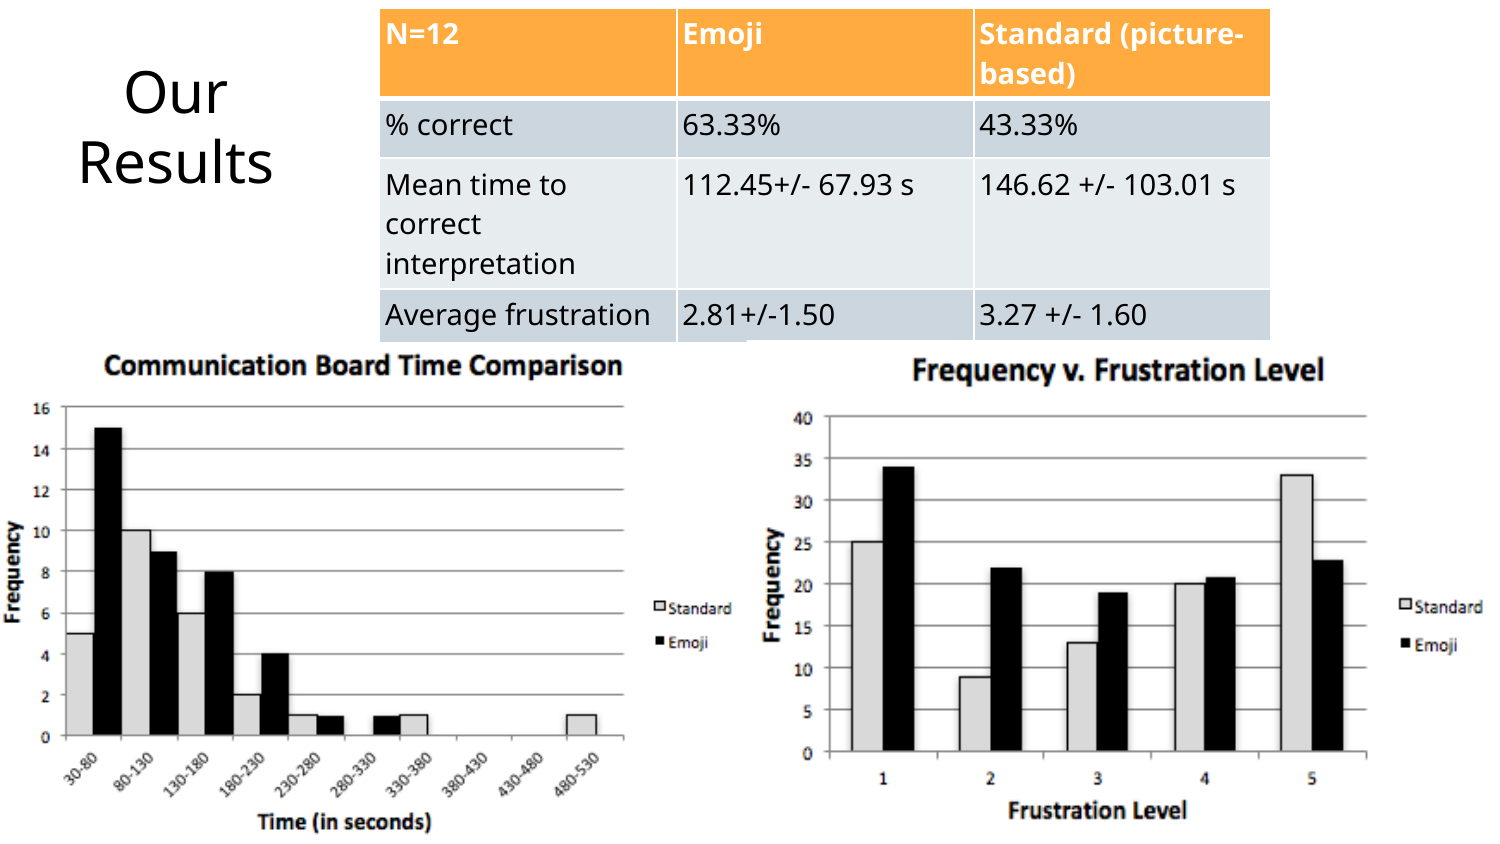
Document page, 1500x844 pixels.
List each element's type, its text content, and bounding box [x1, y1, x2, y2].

table_header N=12 [380, 9, 676, 96]
table_cell 2.81+/-1.50 [678, 290, 973, 341]
table_header Emoji [678, 9, 973, 96]
text_box Our Results [77, 55, 275, 196]
table_cell 63.33% [678, 101, 973, 157]
table_cell % correct [380, 101, 676, 157]
table_header Standard (picture-based) [975, 9, 1270, 96]
table_cell 146.62 +/- 103.01 s [975, 159, 1270, 288]
picture [0, 340, 1500, 844]
table_cell 112.45+/- 67.93 s [678, 159, 973, 288]
table_cell Mean time to correct interpretation [380, 159, 676, 288]
table_cell 3.27 +/- 1.60 [975, 290, 1270, 340]
table_cell Average frustration level [380, 290, 676, 341]
table_cell 43.33% [975, 101, 1270, 157]
